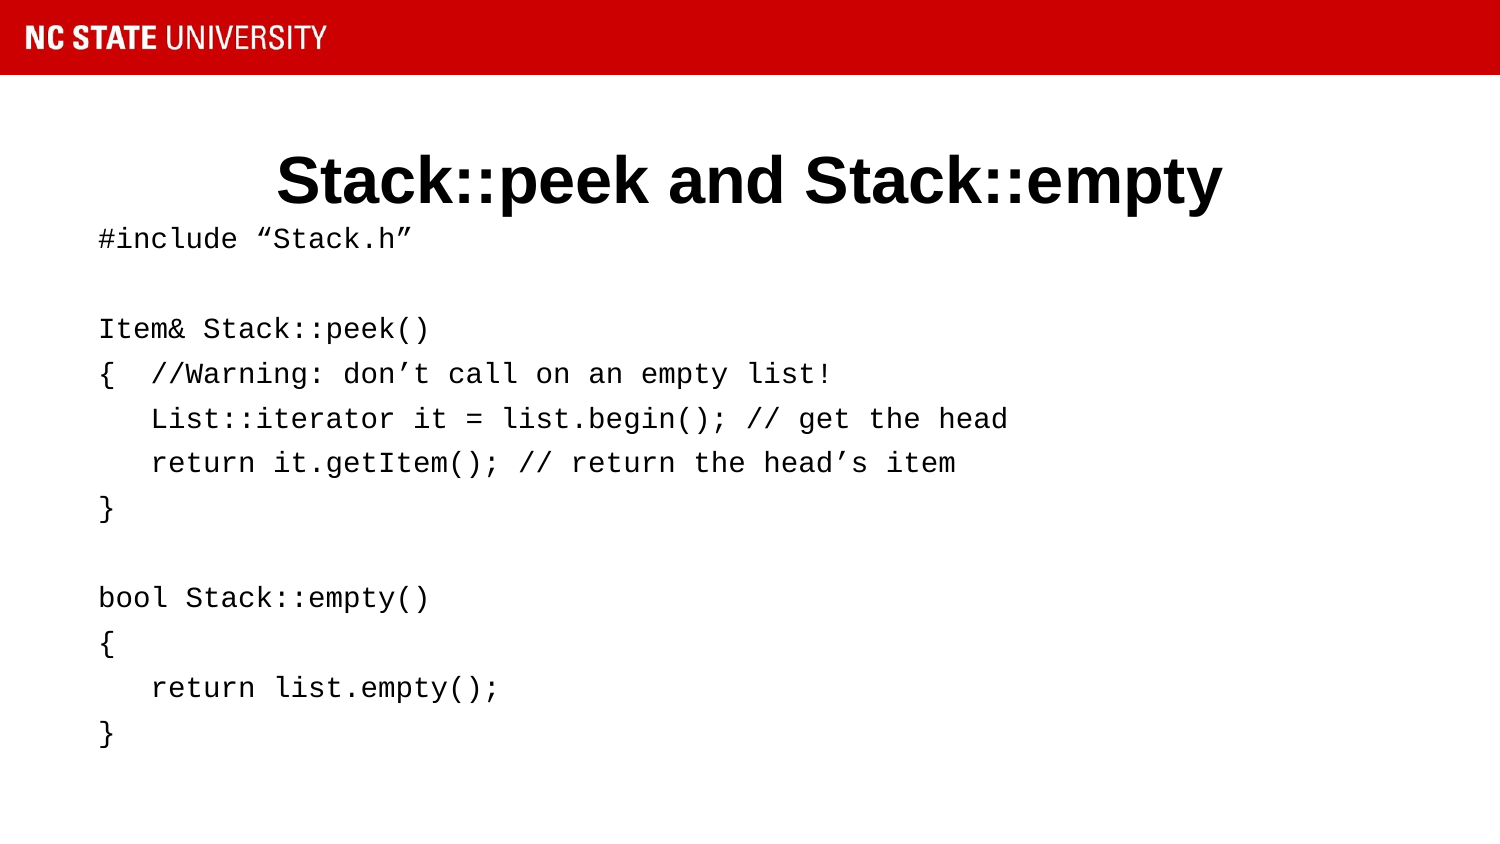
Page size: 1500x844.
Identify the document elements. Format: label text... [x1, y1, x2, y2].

title Stack::peek and Stack::empty [75, 110, 1425, 243]
list #include “Stack.h” Item& Stack::peek() { //Warning: don’t call on an empty list! List::iterator it = list.begin(); // get the head return it.getItem(); // return the head’s item } bool Stack::empty() { return list.empty(); } [83, 204, 1118, 732]
picture [0, 0, 1500, 75]
